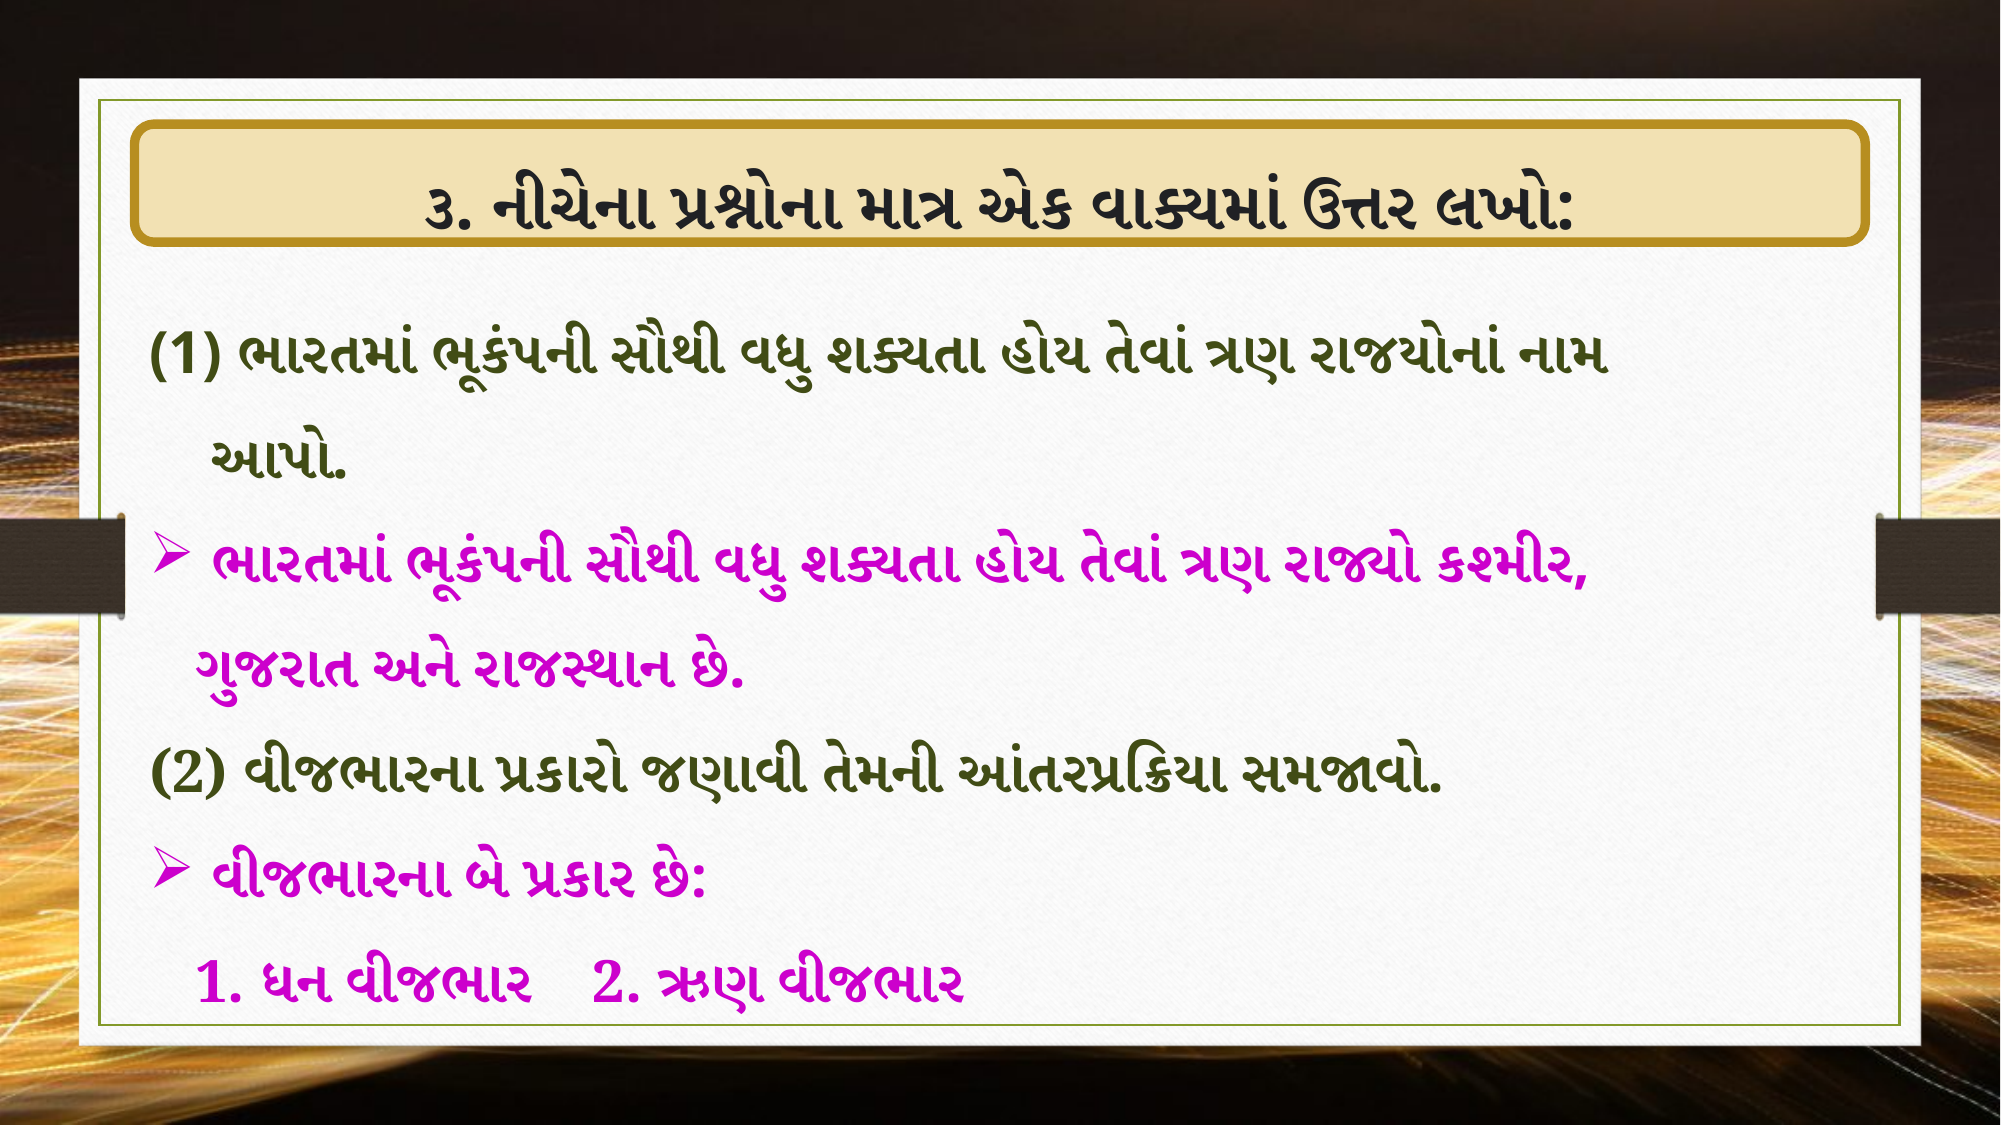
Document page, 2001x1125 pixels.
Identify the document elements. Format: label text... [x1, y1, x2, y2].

text_box (1) ભારતમાં ભૂકંપની સૌથી વધુ શક્યતા હોય તેવાં ત્રણ રાજયોનાં નામ આપો. ભારતમાં ભૂકંપની સૌથી વધુ શક્યતા હોય તેવાં ત્રણ રાજ્યો કશ્મીર, ગુજરાત અને રાજસ્થાન છે. (2) વીજભારના પ્રકારો જણાવી તેમની આંતરપ્રક્રિયા સમજાવો. વીજભારના બે પ્રકાર છે: 1. ધન વીજભાર 2. ઋણ વીજભાર [134, 272, 1866, 1022]
text_box ૩. નીચેના પ્રશ્નોના માત્ર એક વાક્યમાં ઉત્તર લખો: [133, 122, 1867, 244]
picture [0, 0, 2001, 1125]
